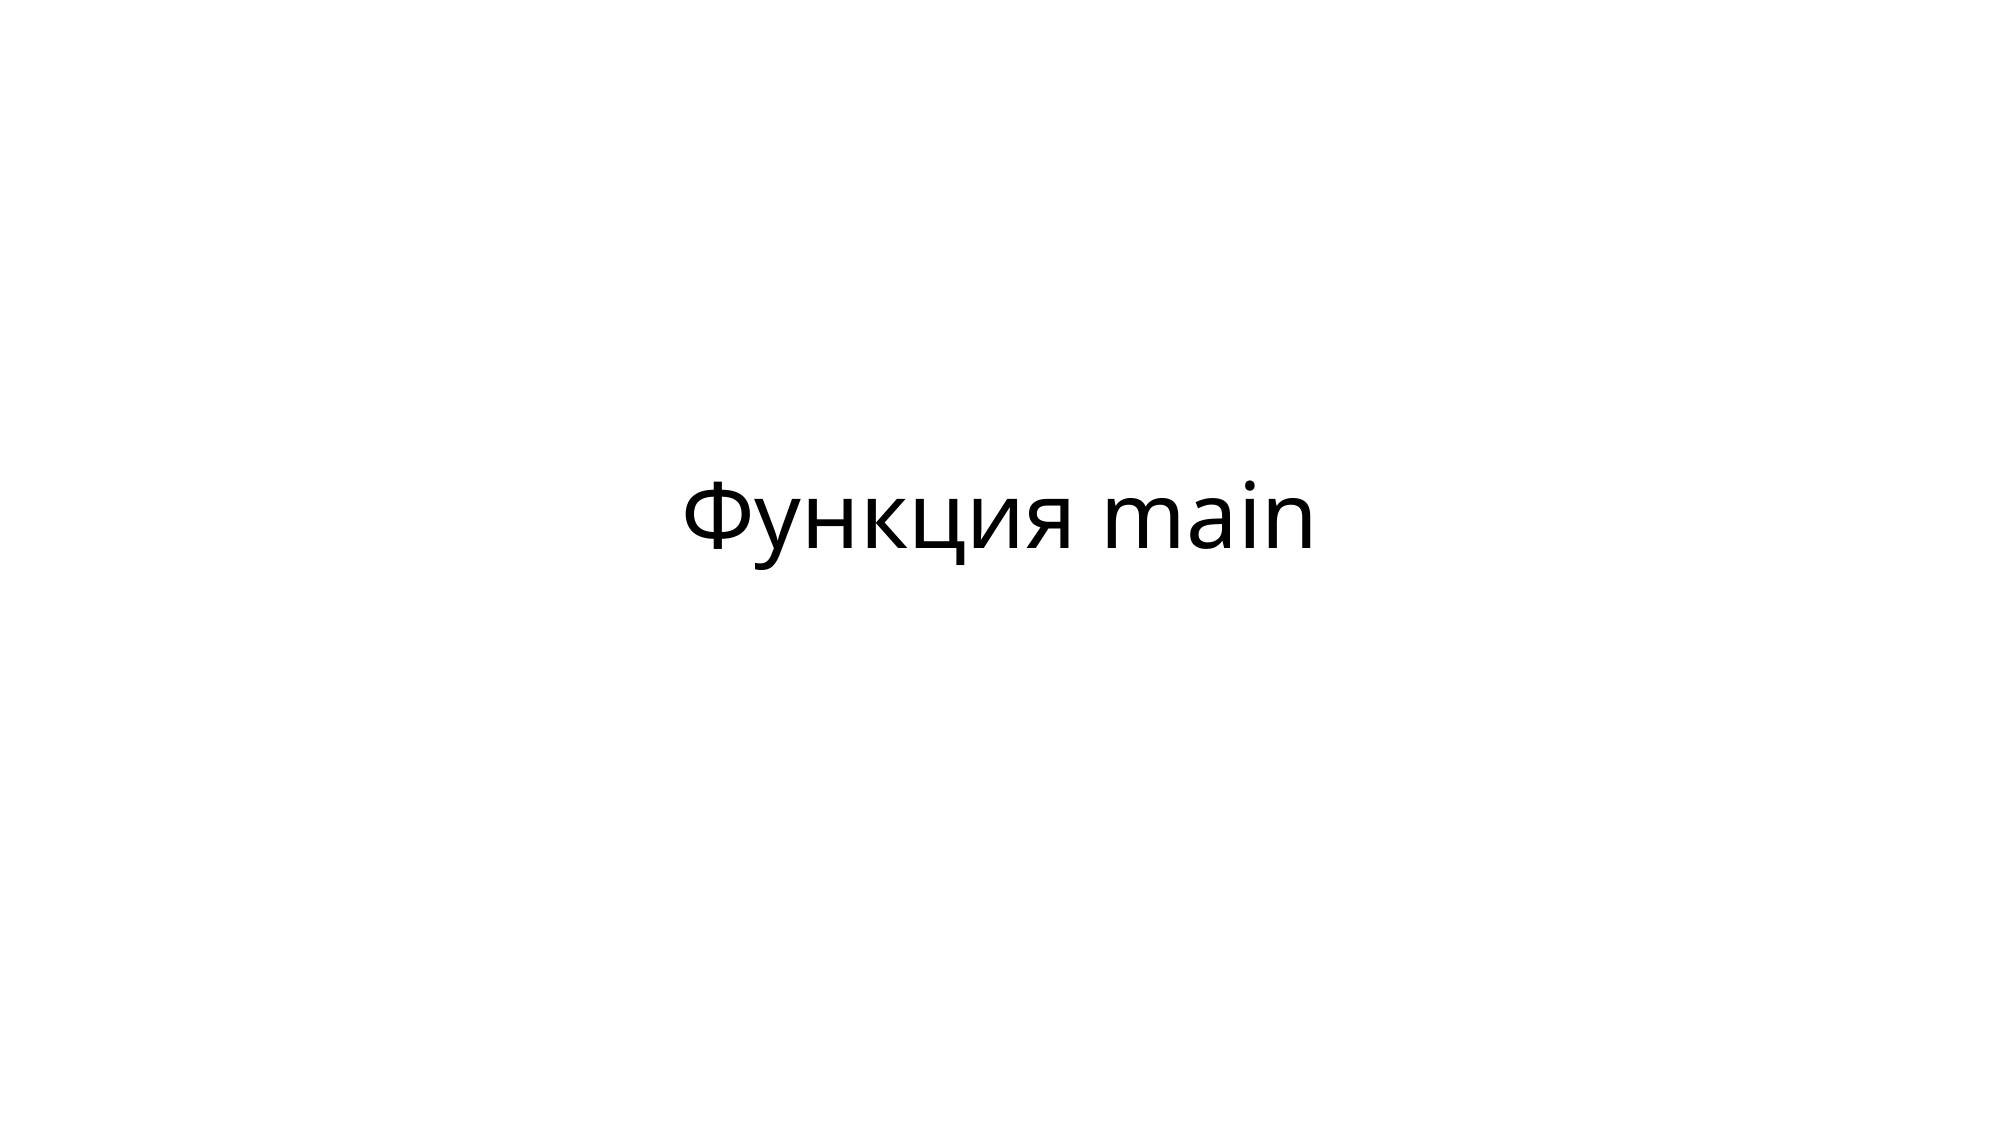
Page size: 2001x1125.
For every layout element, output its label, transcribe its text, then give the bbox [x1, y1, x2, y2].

title Функция main [249, 184, 1750, 576]
